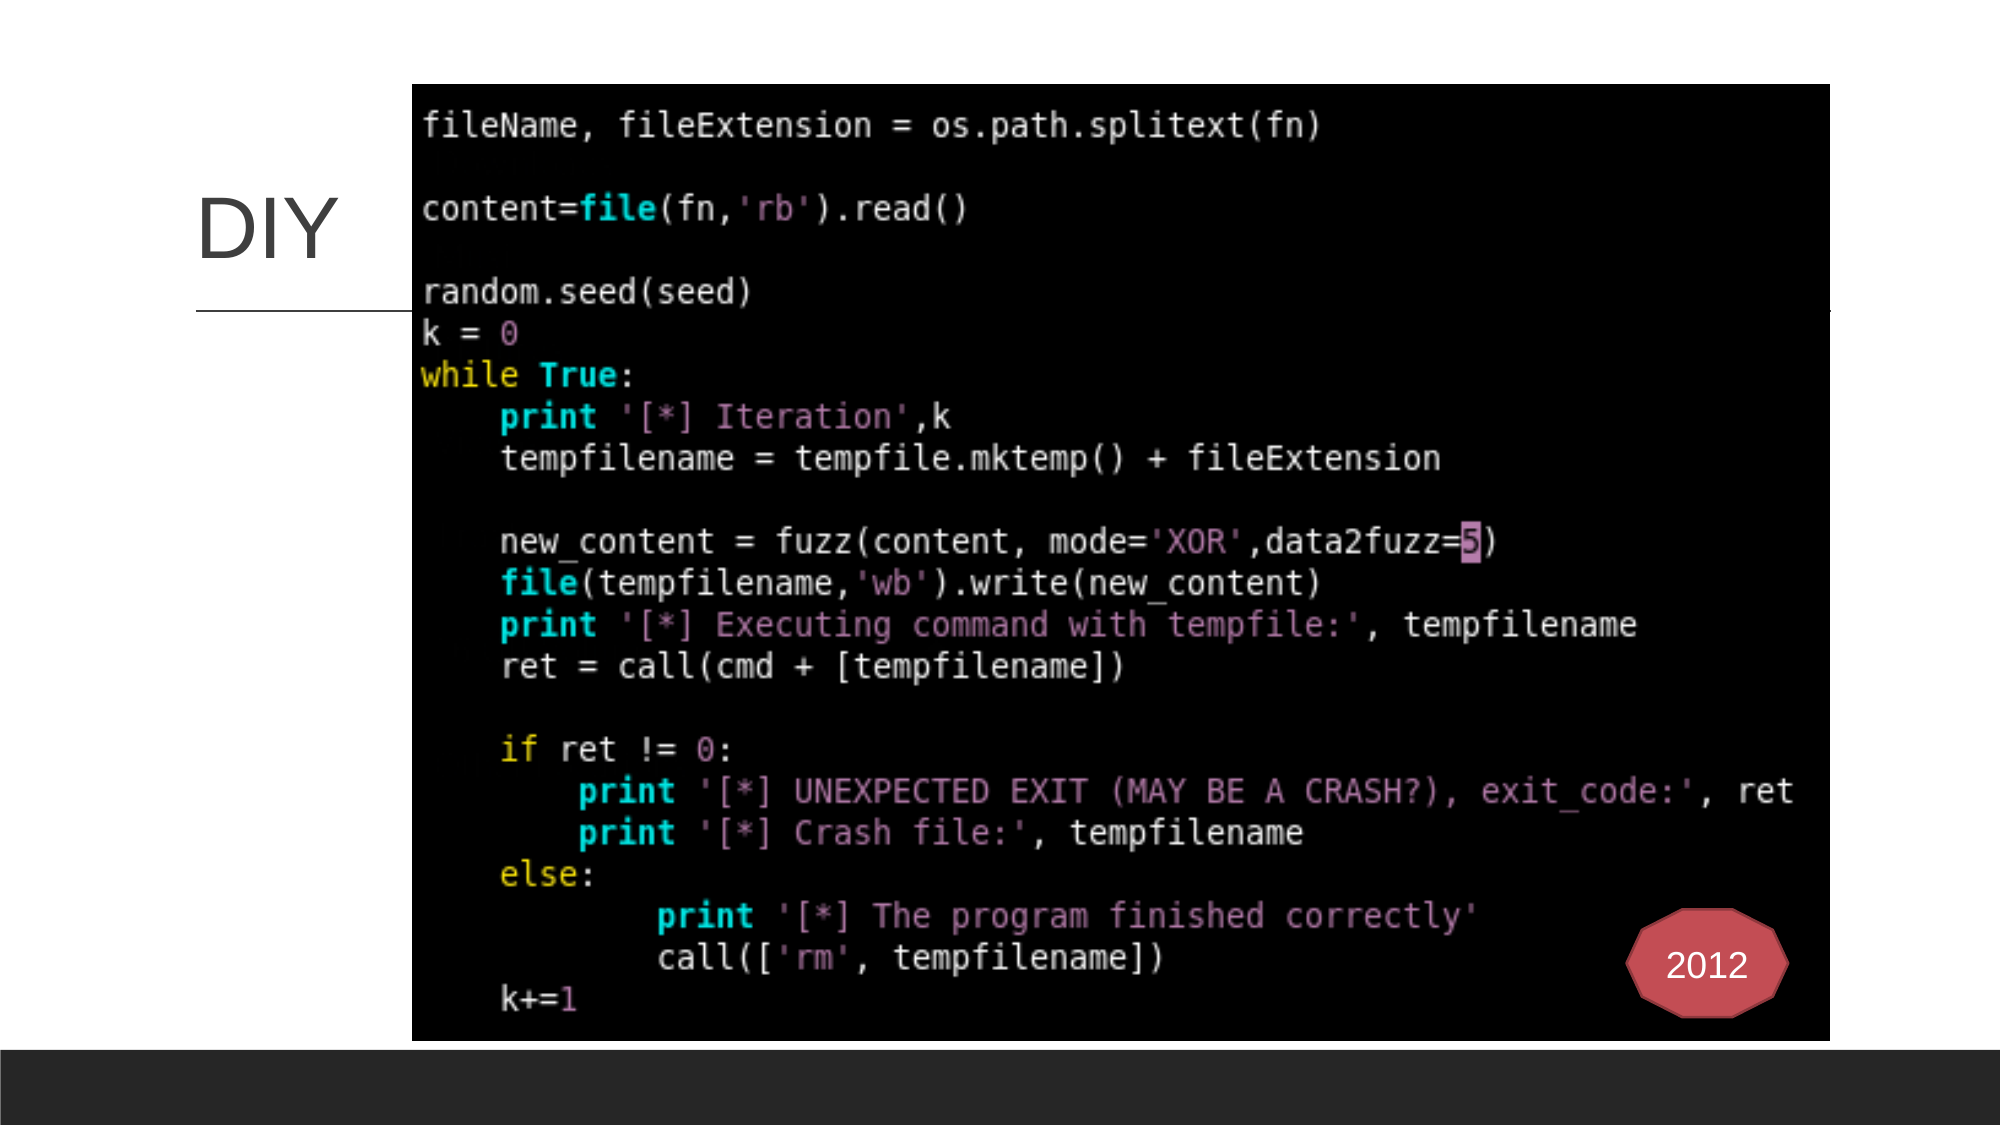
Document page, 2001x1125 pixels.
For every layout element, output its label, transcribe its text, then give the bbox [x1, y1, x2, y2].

title DIY [180, 47, 1830, 285]
picture [412, 83, 1831, 1041]
